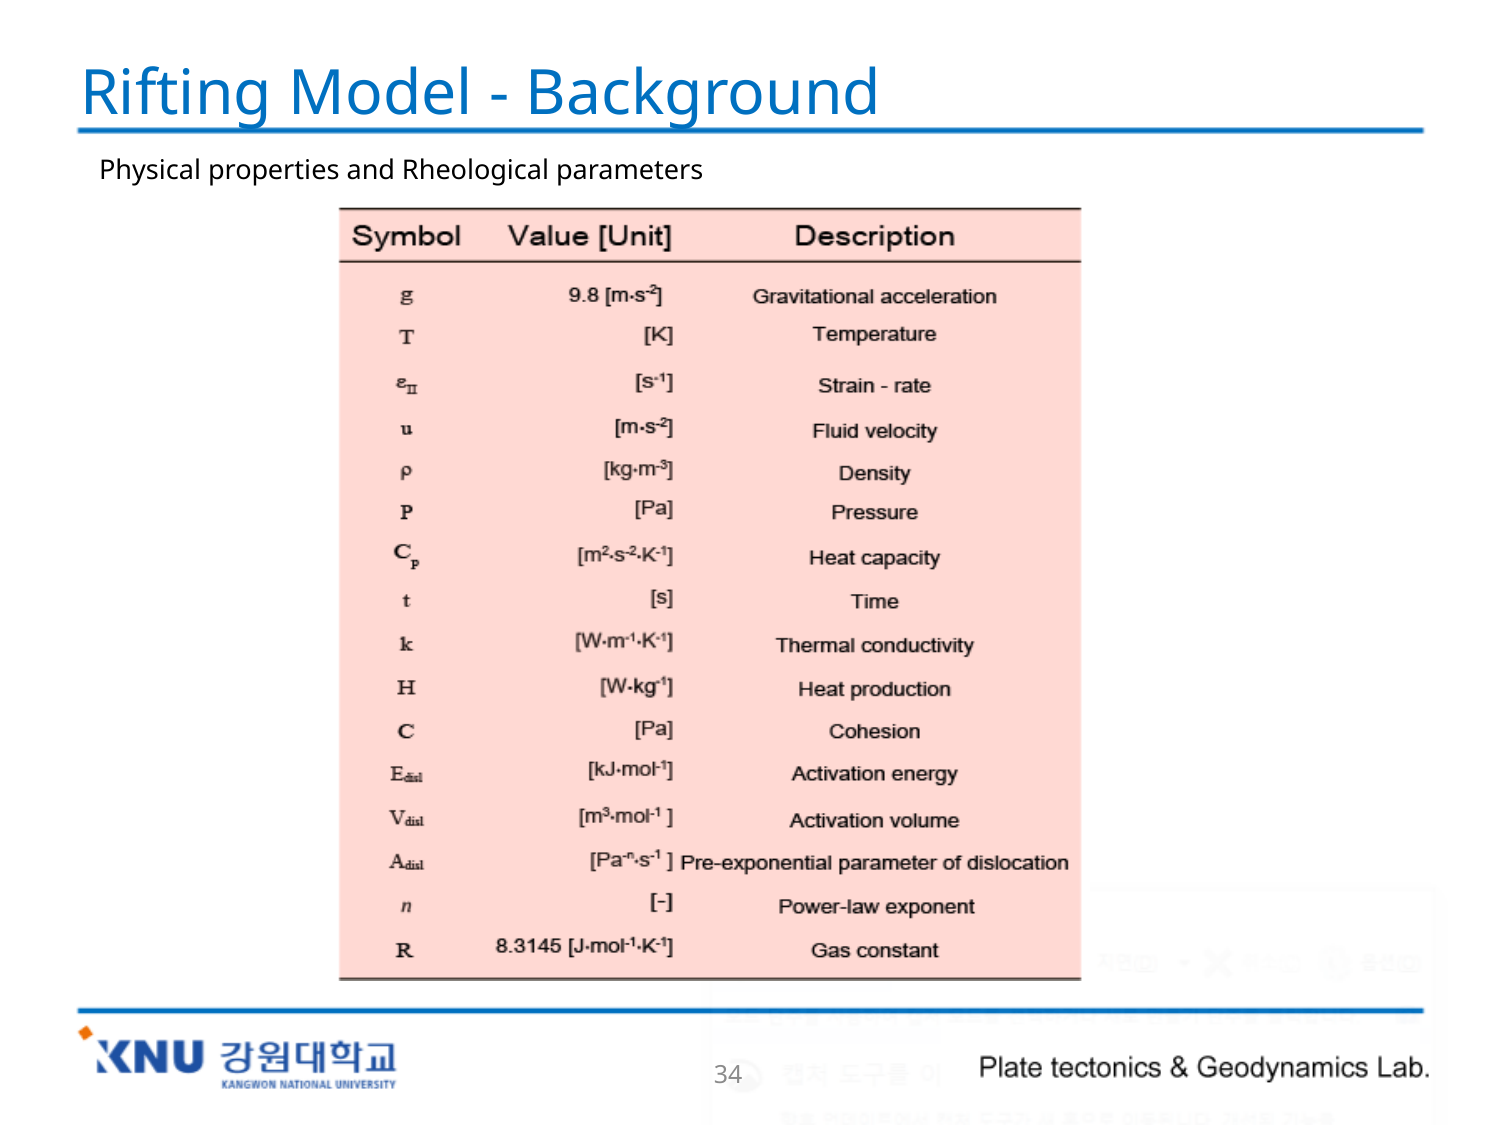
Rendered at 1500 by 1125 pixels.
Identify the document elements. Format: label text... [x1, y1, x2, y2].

title Rifting Model - Background [64, 7, 1500, 173]
slide_number 33 [407, 1045, 758, 1106]
subtitle Physical properties and Rheological parameters [84, 145, 723, 205]
picture [0, 0, 1500, 1125]
